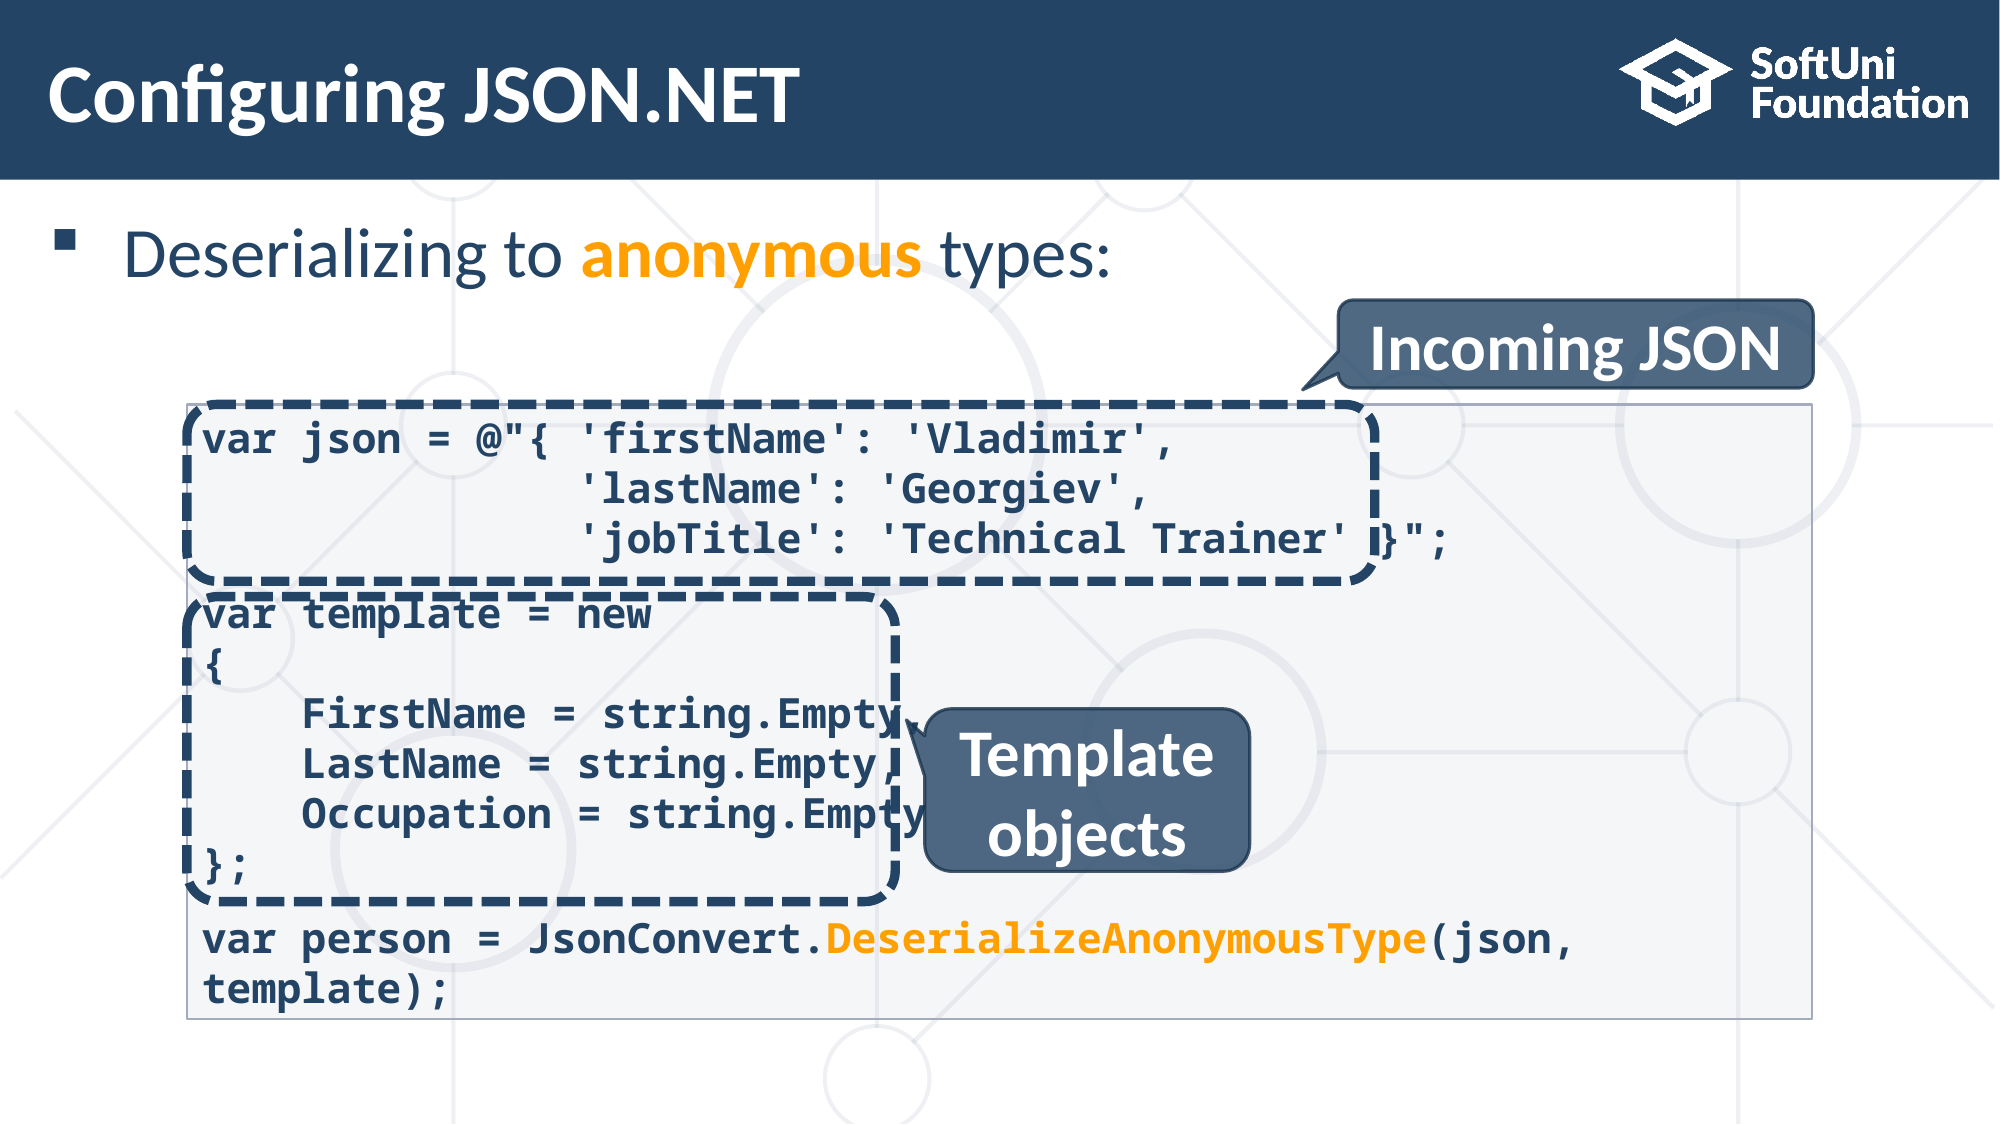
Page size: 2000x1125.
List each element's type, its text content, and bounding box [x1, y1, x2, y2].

picture [1618, 38, 1968, 126]
title Configuring JSON.NET [31, 16, 1591, 162]
list Deserializing to anonymous types: [31, 196, 1970, 1050]
text_box [184, 402, 1377, 584]
text_box Incoming JSON [1300, 297, 1816, 392]
text_box Template objects [904, 706, 1252, 874]
text_box var json = @"{ 'firstName': 'Vladimir', 'lastName': 'Georgiev', 'jobTitle': 'Technical Trainer' }"; var template = new { FirstName = string.Empty, LastName = string.Empty, Occupation = string.Empty }; var person = JsonConvert.DeserializeAnonymousType(json, template); [186, 404, 1812, 1020]
text_box [184, 594, 898, 904]
